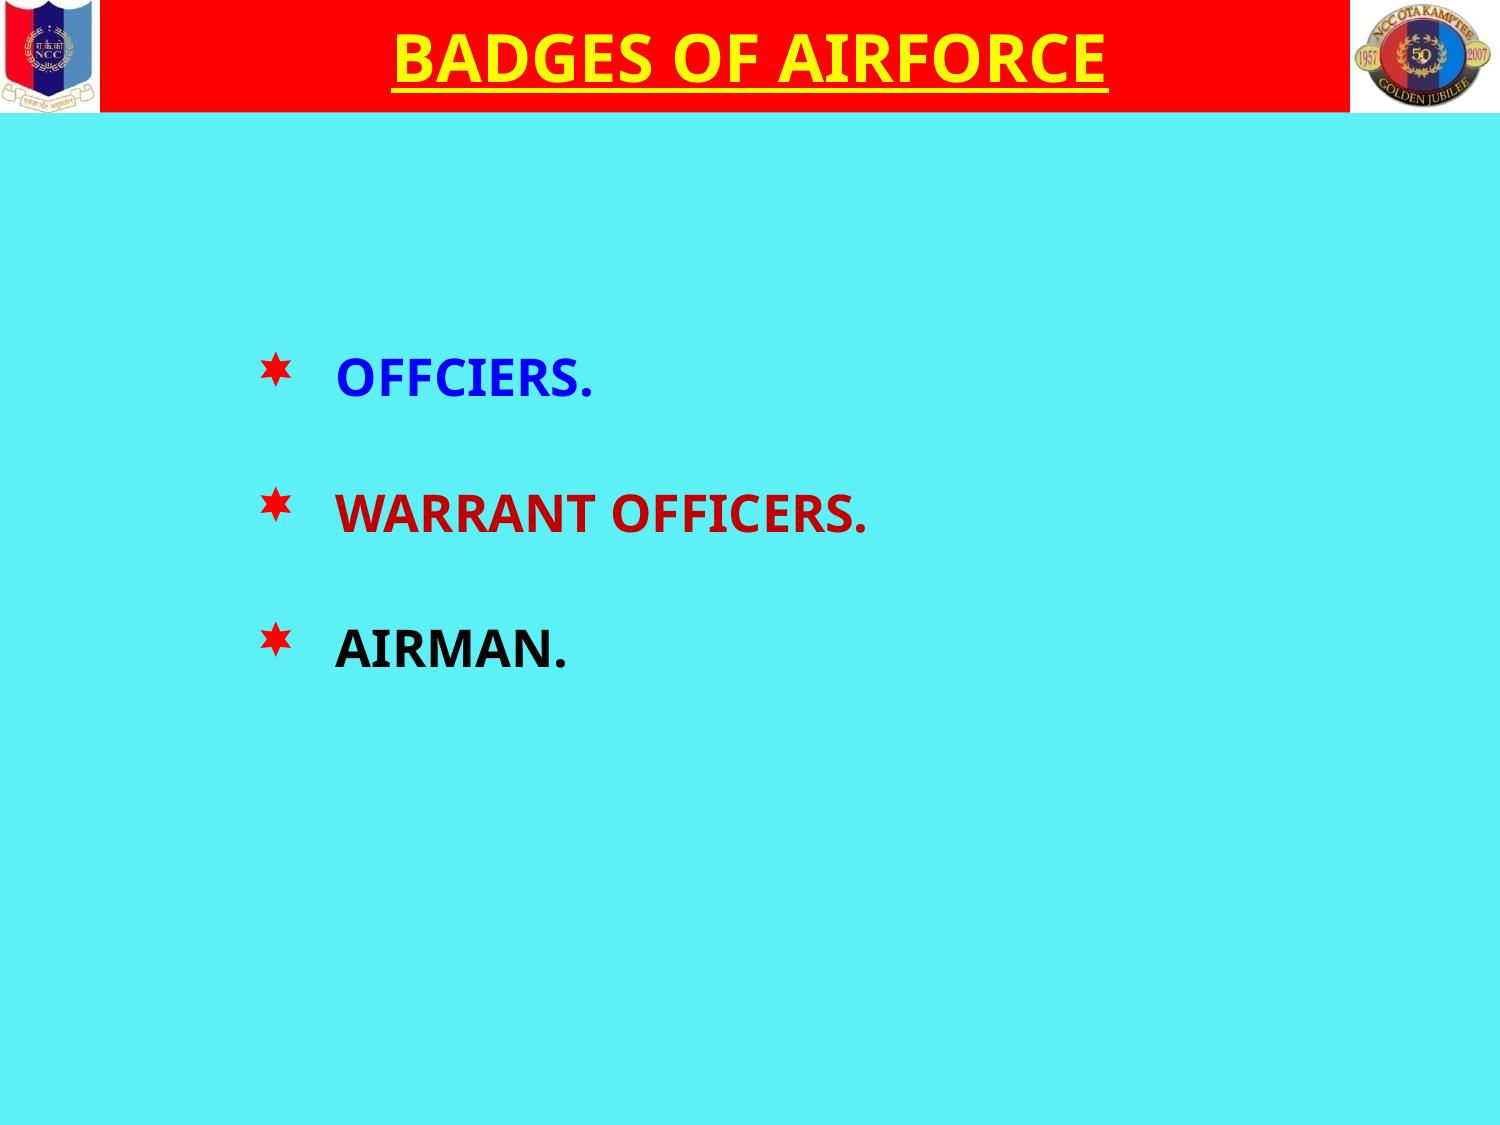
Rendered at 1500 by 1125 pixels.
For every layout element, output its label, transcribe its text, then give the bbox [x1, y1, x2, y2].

picture [0, 0, 101, 113]
picture [1349, 0, 1500, 113]
list OFFCIERS. WARRANT OFFICERS. AIRMAN. [237, 275, 1125, 738]
text_box BADGES OF AIRFORCE [101, 0, 1347, 113]
